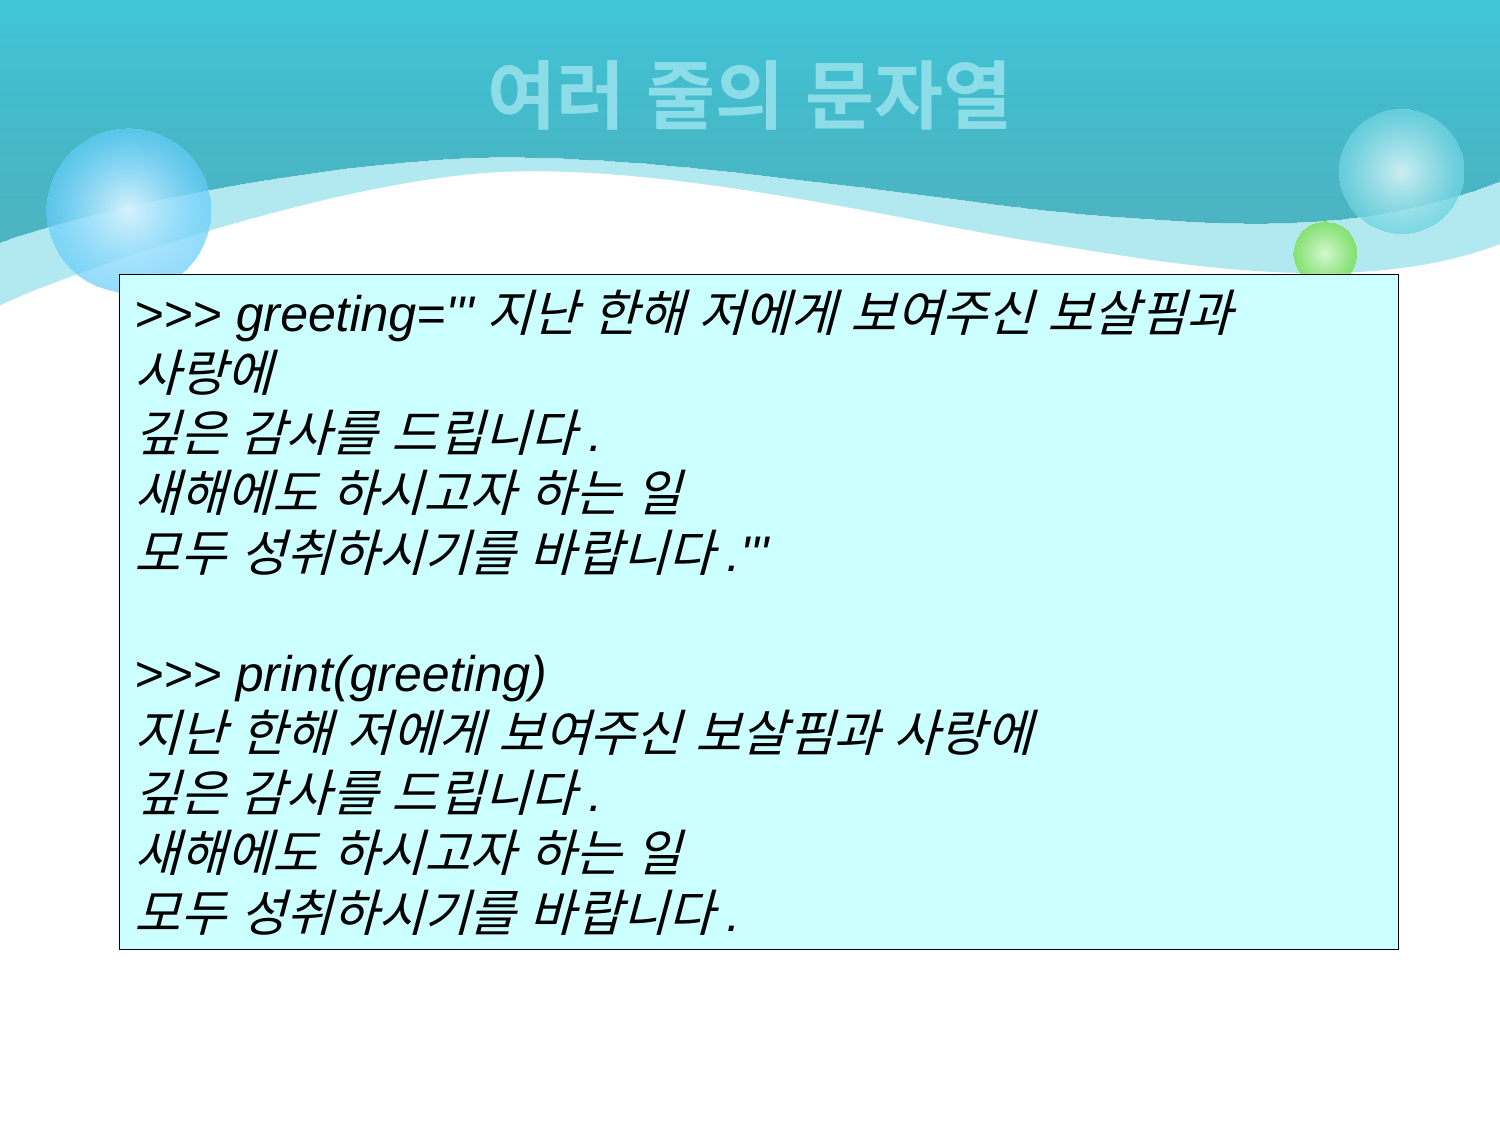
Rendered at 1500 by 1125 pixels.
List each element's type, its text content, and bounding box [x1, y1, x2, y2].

text_box >>> greeting='''지난 한해 저에게 보여주신 보살핌과 사랑에 깊은 감사를 드립니다. 새해에도 하시고자 하는 일 모두 성취하시기를 바랍니다.''' >>> print(greeting) 지난 한해 저에게 보여주신 보살핌과 사랑에 깊은 감사를 드립니다. 새해에도 하시고자 하는 일 모두 성취하시기를 바랍니다. [119, 274, 1399, 950]
title 여러 줄의 문자열 [75, 0, 1425, 188]
